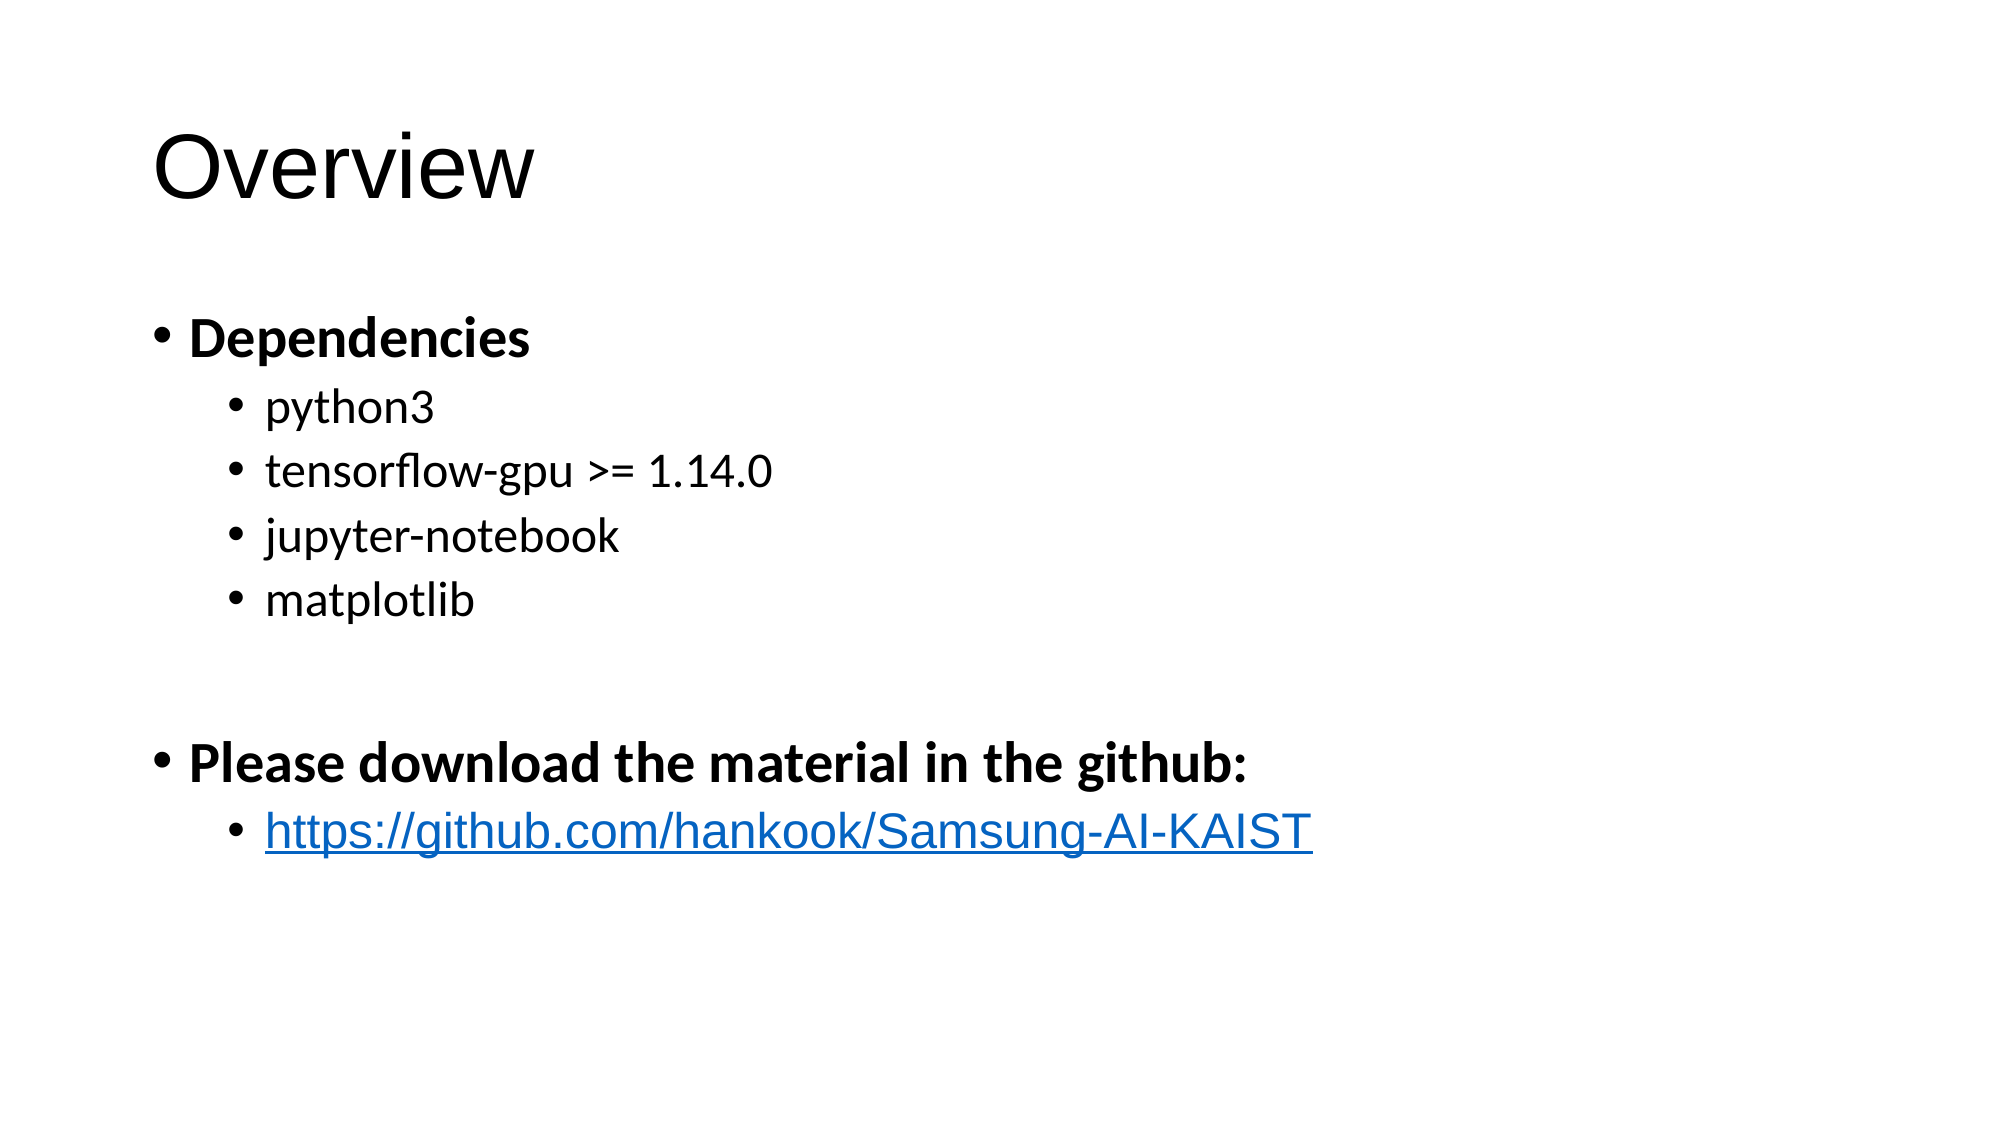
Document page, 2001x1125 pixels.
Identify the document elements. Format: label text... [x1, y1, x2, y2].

list Dependencies python3 tensorflow-gpu >= 1.14.0 jupyter-notebook matplotlib Please download the material in the github: https://github.com/hankook/Samsung-AI-KAIST [137, 299, 1863, 1014]
title Overview [137, 59, 1863, 278]
